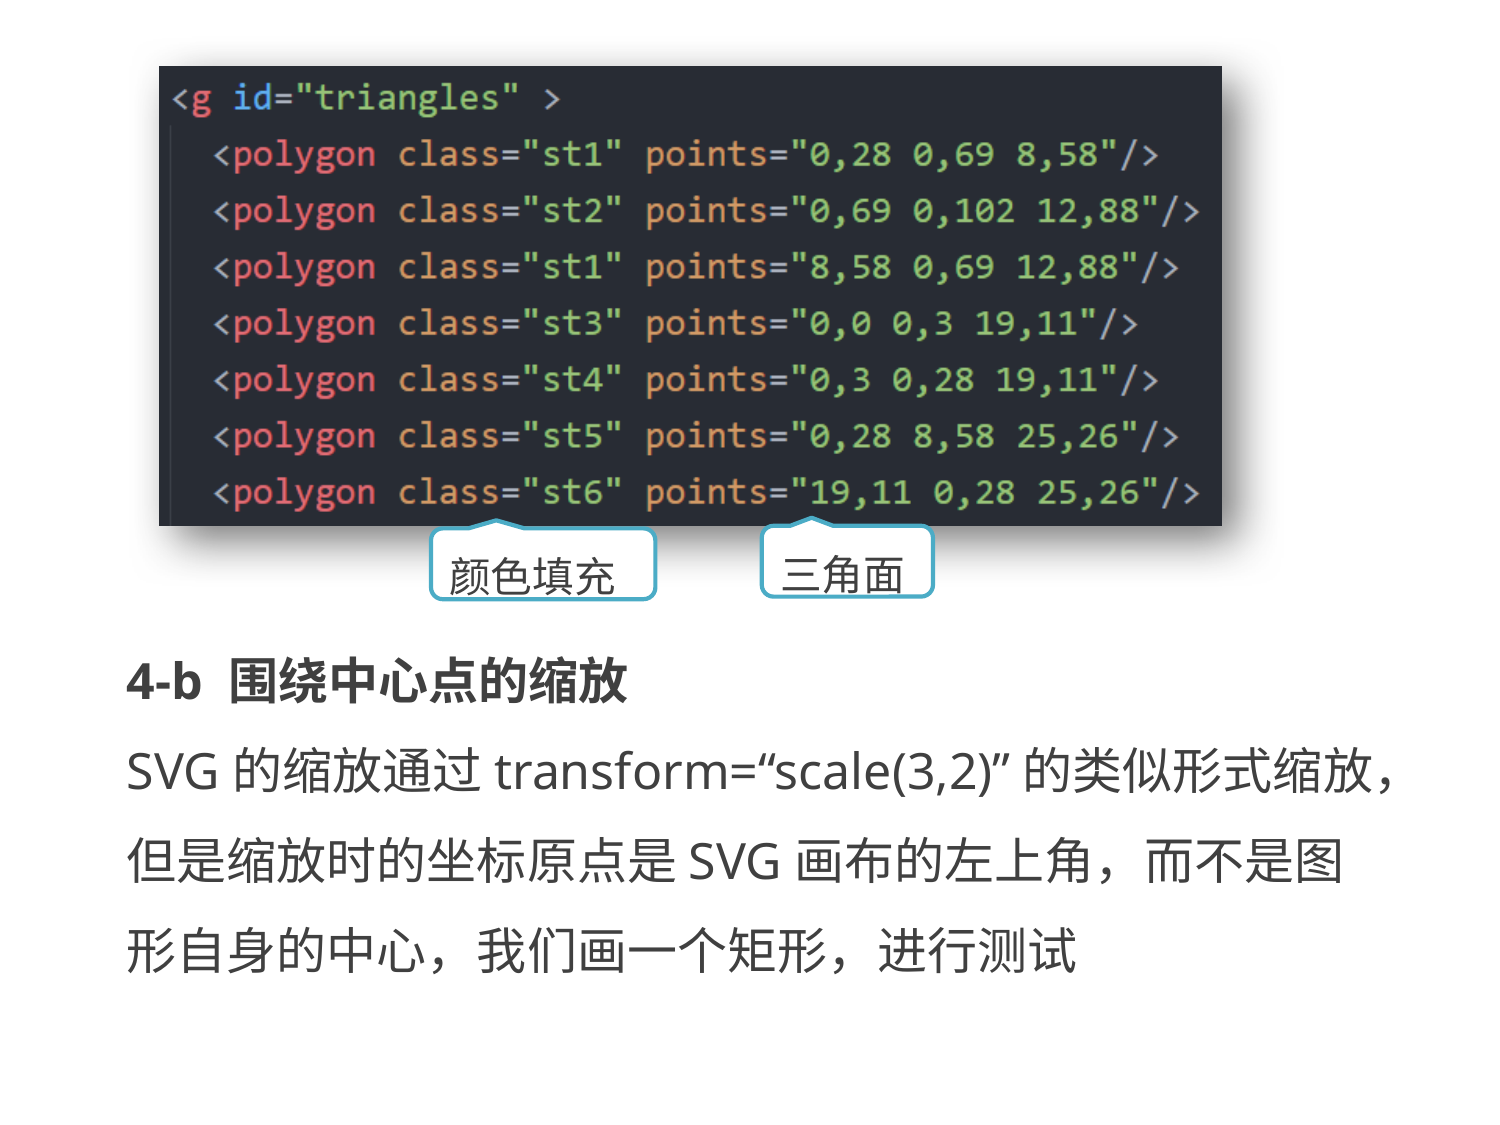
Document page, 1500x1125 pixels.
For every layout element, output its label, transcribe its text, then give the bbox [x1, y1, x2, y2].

text_box 4-b 围绕中心点的缩放 SVG的缩放通过transform=“scale(3,2)”的类似形式缩放，但是缩放时的坐标原点是SVG画布的左上角，而不是图形自身的中心，我们画一个矩形，进行测试 [112, 612, 1388, 988]
picture [159, 66, 1223, 526]
text_box 颜色填充 [428, 533, 658, 602]
text_box 三角面 [759, 533, 936, 599]
